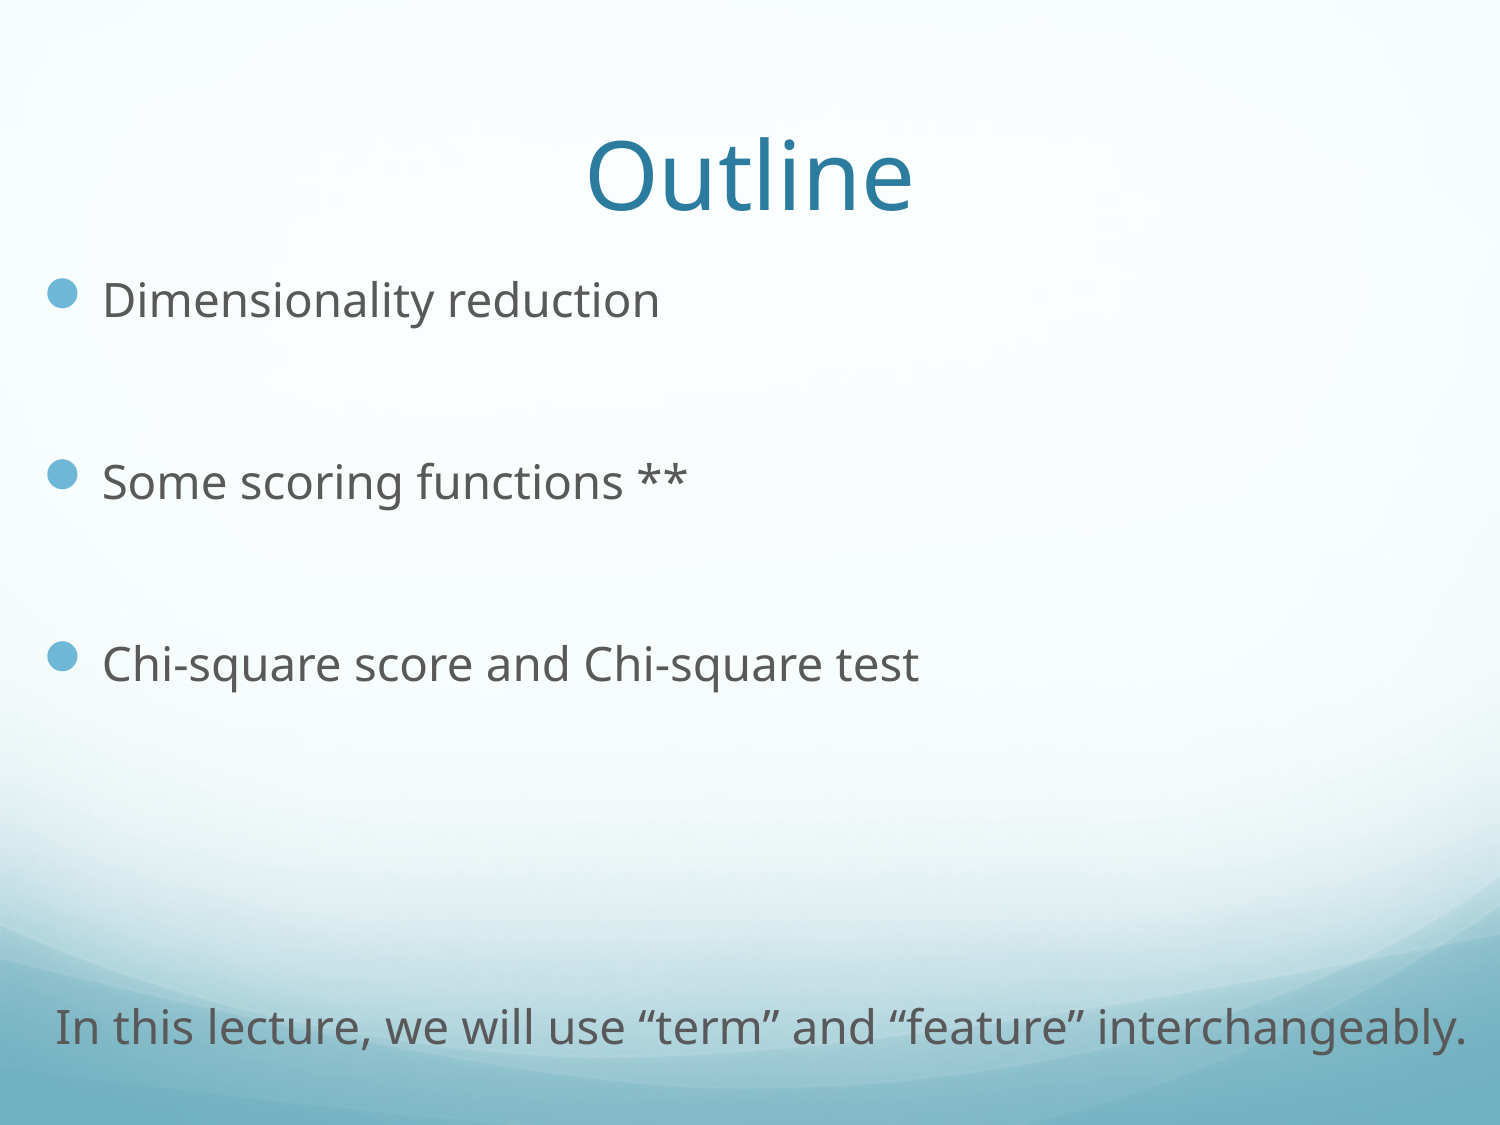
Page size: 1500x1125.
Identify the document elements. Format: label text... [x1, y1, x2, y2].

title Outline [90, 17, 1410, 237]
list Dimensionality reduction Some scoring functions ** Chi-square score and Chi-square test In this lecture, we will use “term” and “feature” interchangeably. [28, 269, 1500, 1074]
